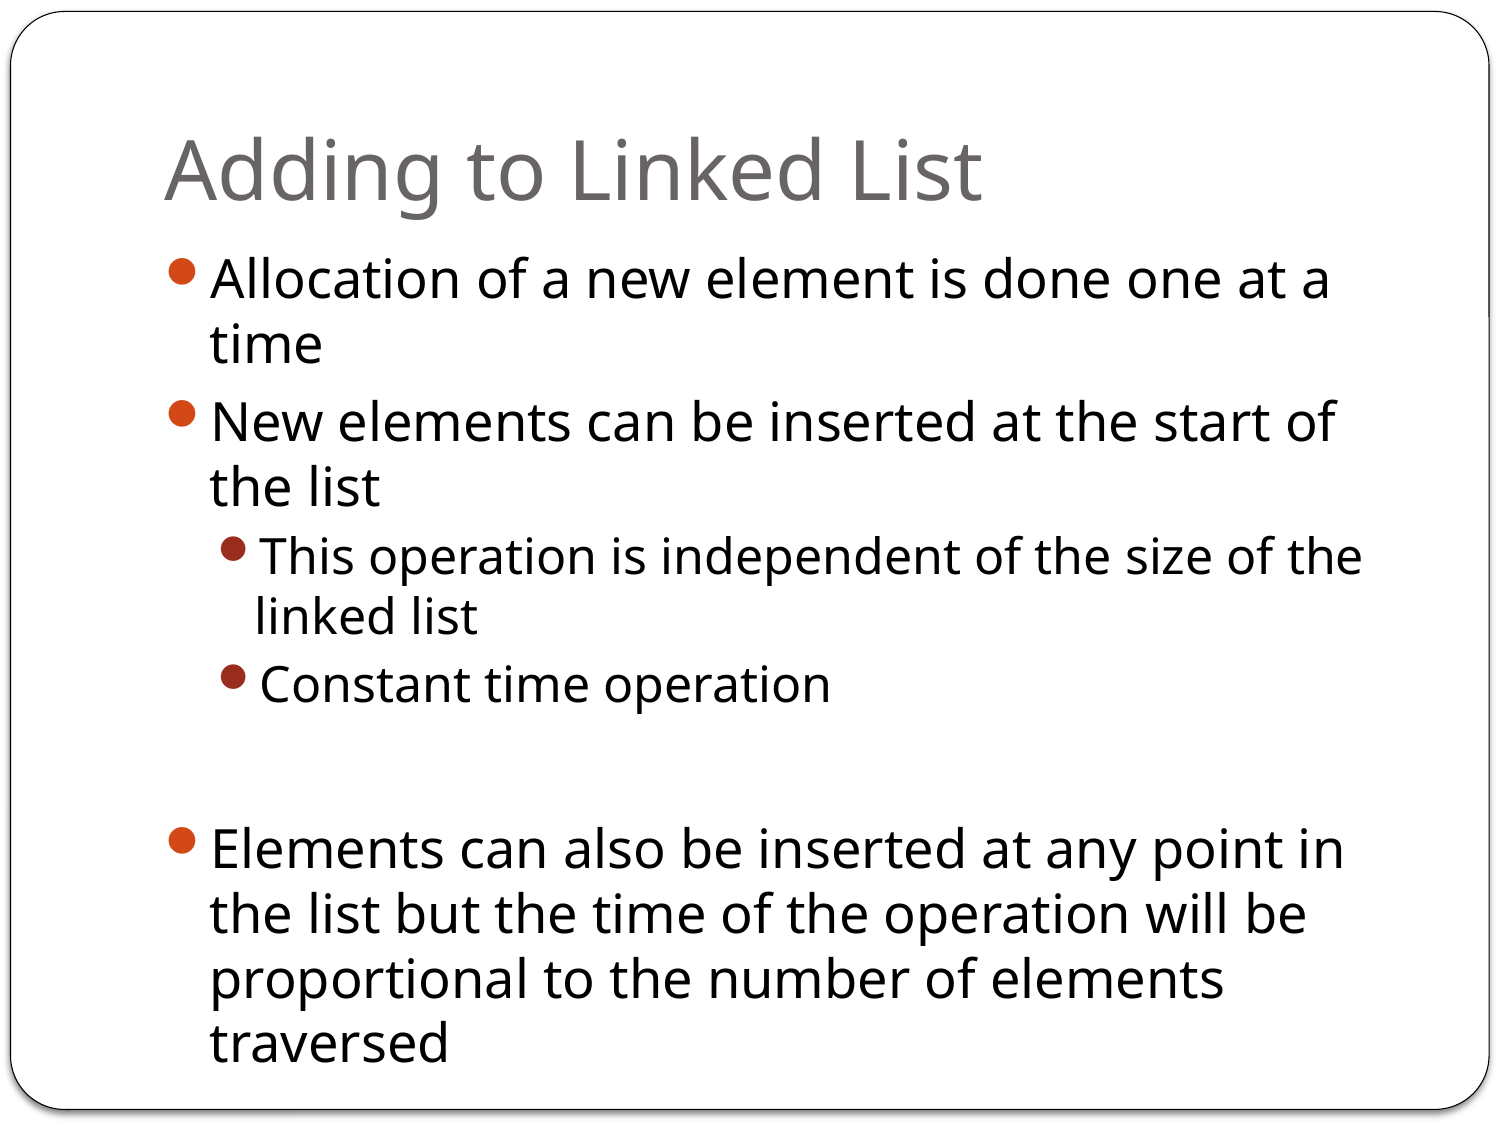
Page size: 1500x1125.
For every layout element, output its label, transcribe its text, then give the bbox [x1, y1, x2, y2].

title Adding to Linked List [150, 45, 1425, 233]
list Allocation of a new element is done one at a time New elements can be inserted at the start of the list This operation is independent of the size of the linked list Constant time operation Elements can also be inserted at any point in the list but the time of the operation will be proportional to the number of elements traversed [150, 237, 1425, 988]
